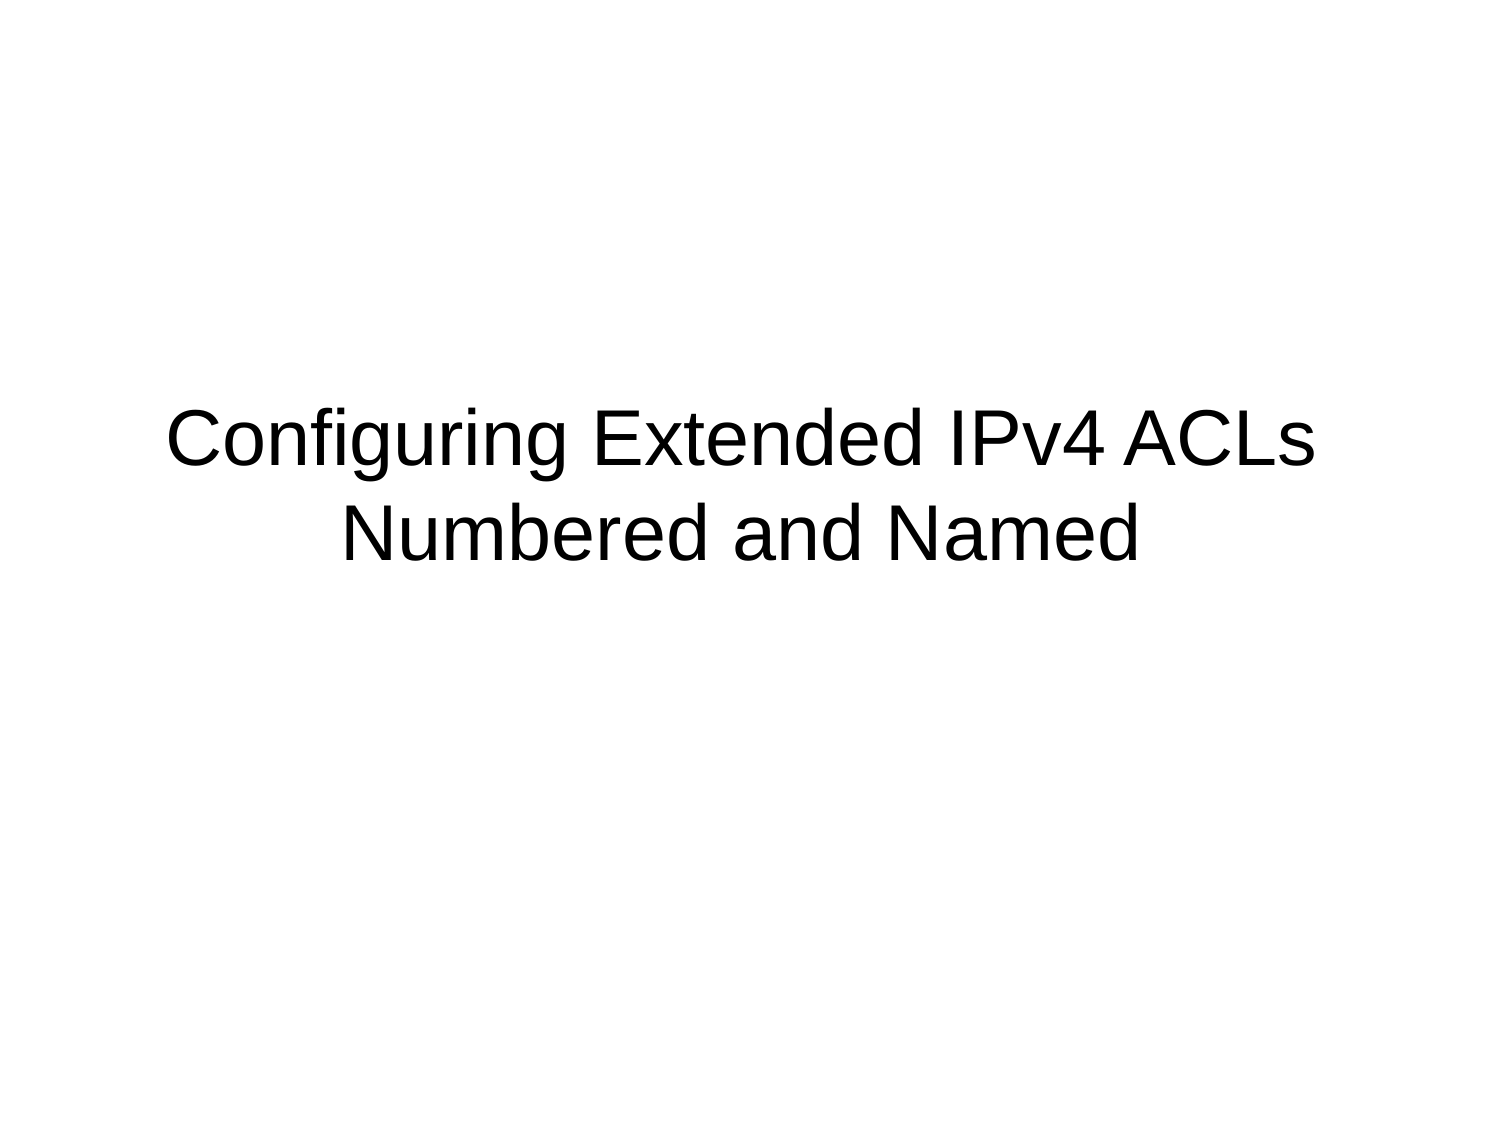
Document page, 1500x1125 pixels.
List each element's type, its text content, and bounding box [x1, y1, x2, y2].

title Configuring Extended IPv4 ACLs Numbered and Named [150, 299, 1500, 663]
